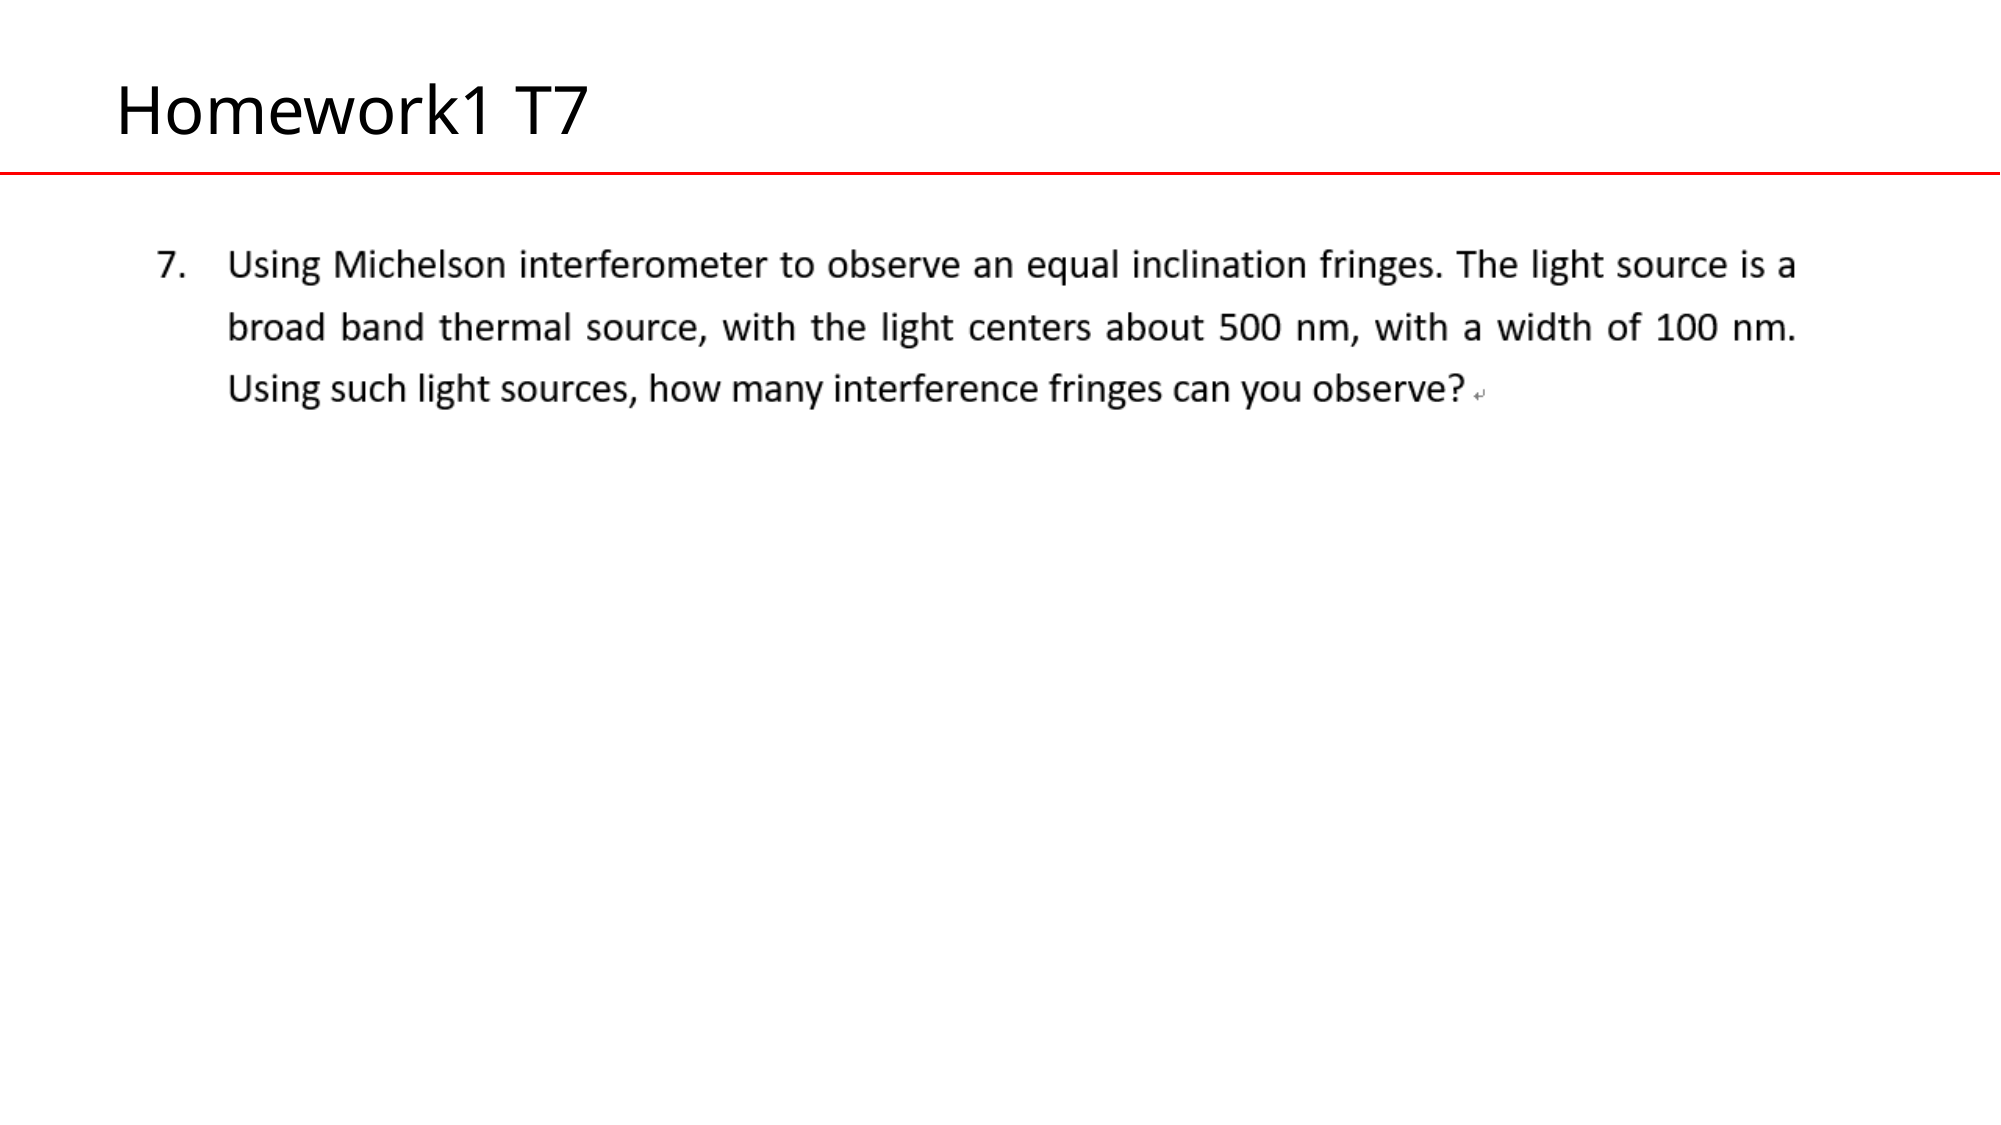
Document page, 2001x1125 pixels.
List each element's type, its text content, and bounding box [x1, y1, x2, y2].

text_box Homework1 T7 [100, 60, 1910, 155]
picture [142, 234, 1868, 435]
